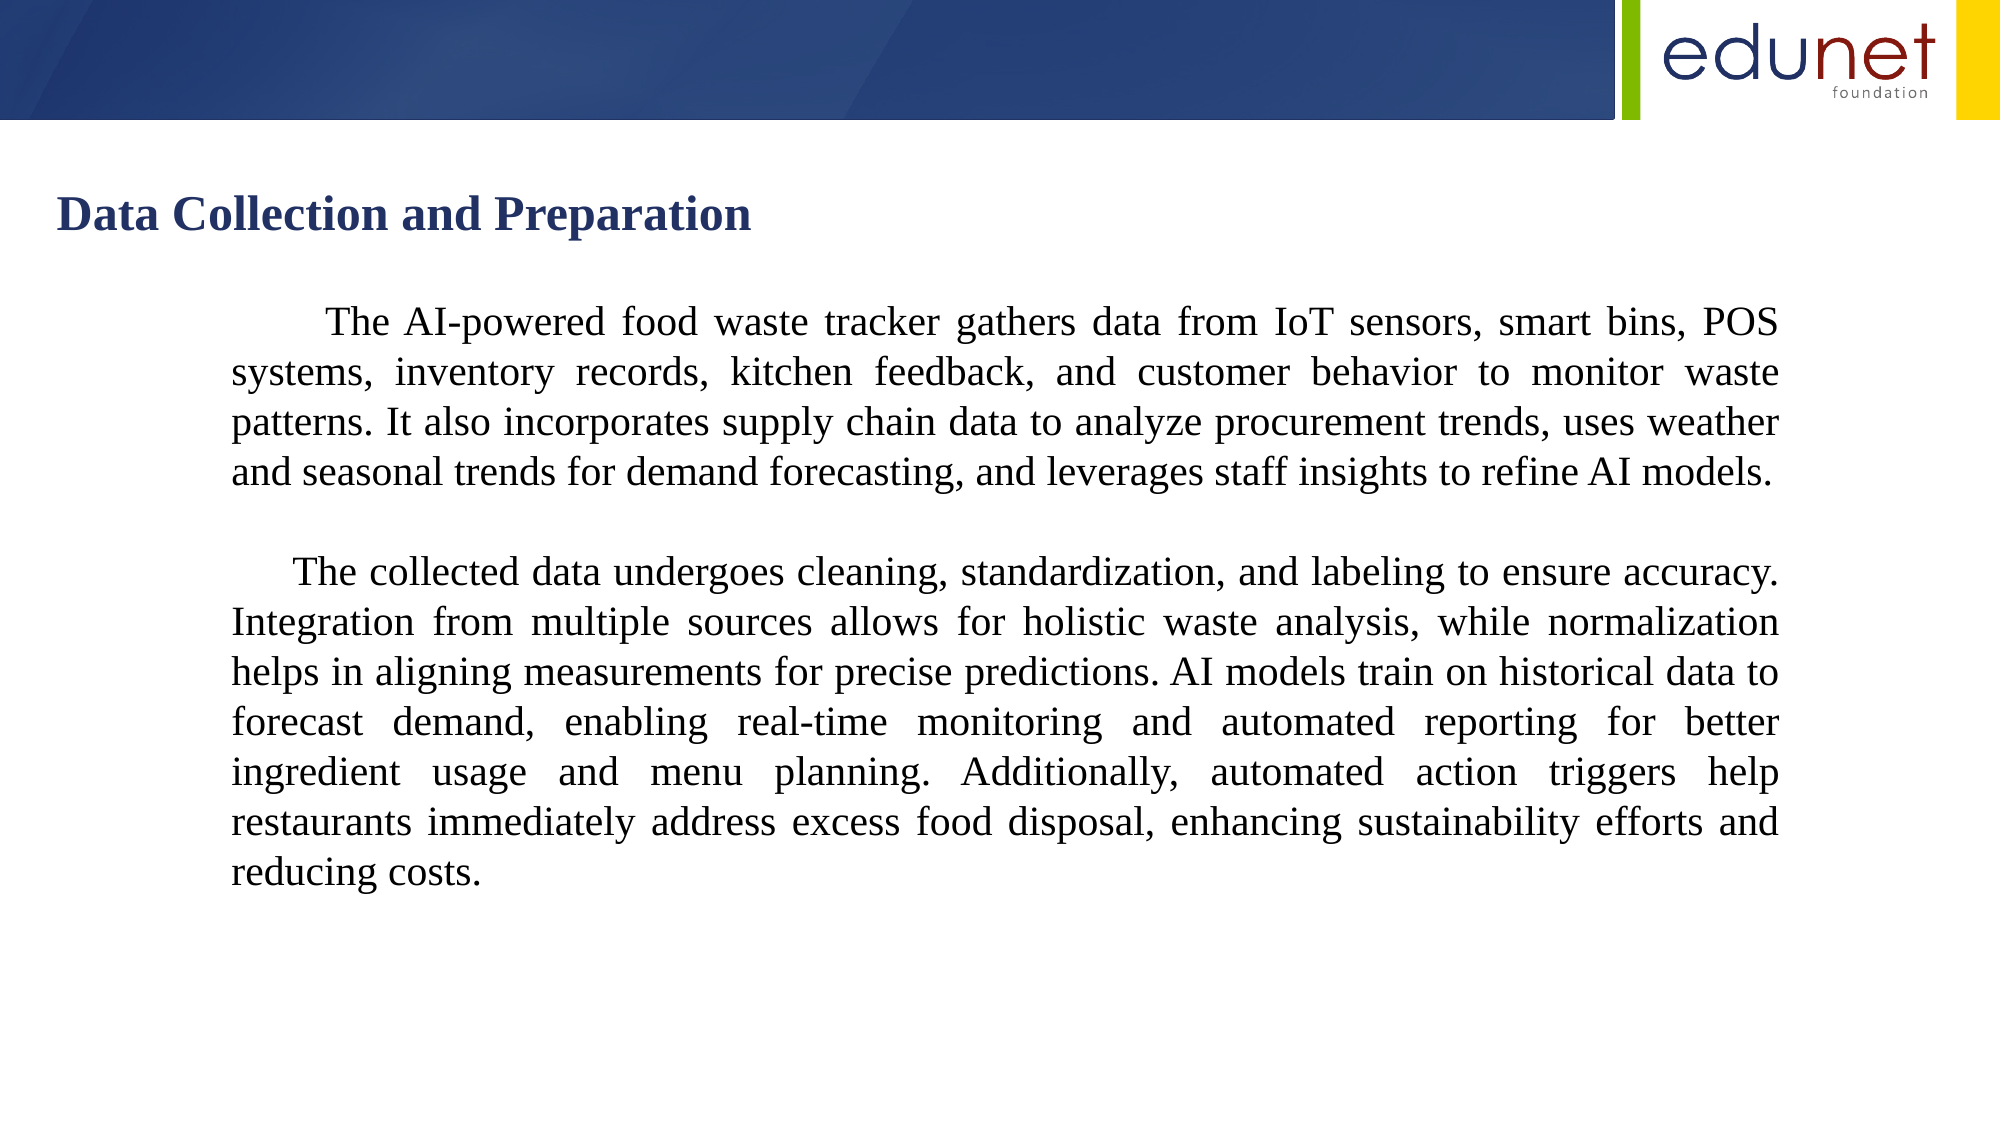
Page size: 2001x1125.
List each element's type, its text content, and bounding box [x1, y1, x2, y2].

text_box The AI-powered food waste tracker gathers data from IoT sensors, smart bins, POS systems, inventory records, kitchen feedback, and customer behavior to monitor waste patterns. It also incorporates supply chain data to analyze procurement trends, uses weather and seasonal trends for demand forecasting, and leverages staff insights to refine AI models. The collected data undergoes cleaning, standardization, and labeling to ensure accuracy. Integration from multiple sources allows for holistic waste analysis, while normalization helps in aligning measurements for precise predictions. AI models train on historical data to forecast demand, enabling real-time monitoring and automated reporting for better ingredient usage and menu planning. Additionally, automated action triggers help restaurants immediately address excess food disposal, enhancing sustainability efforts and reducing costs. [216, 286, 1796, 902]
picture [1652, 12, 1948, 108]
text_box Data Collection and Preparation [41, 172, 1043, 248]
